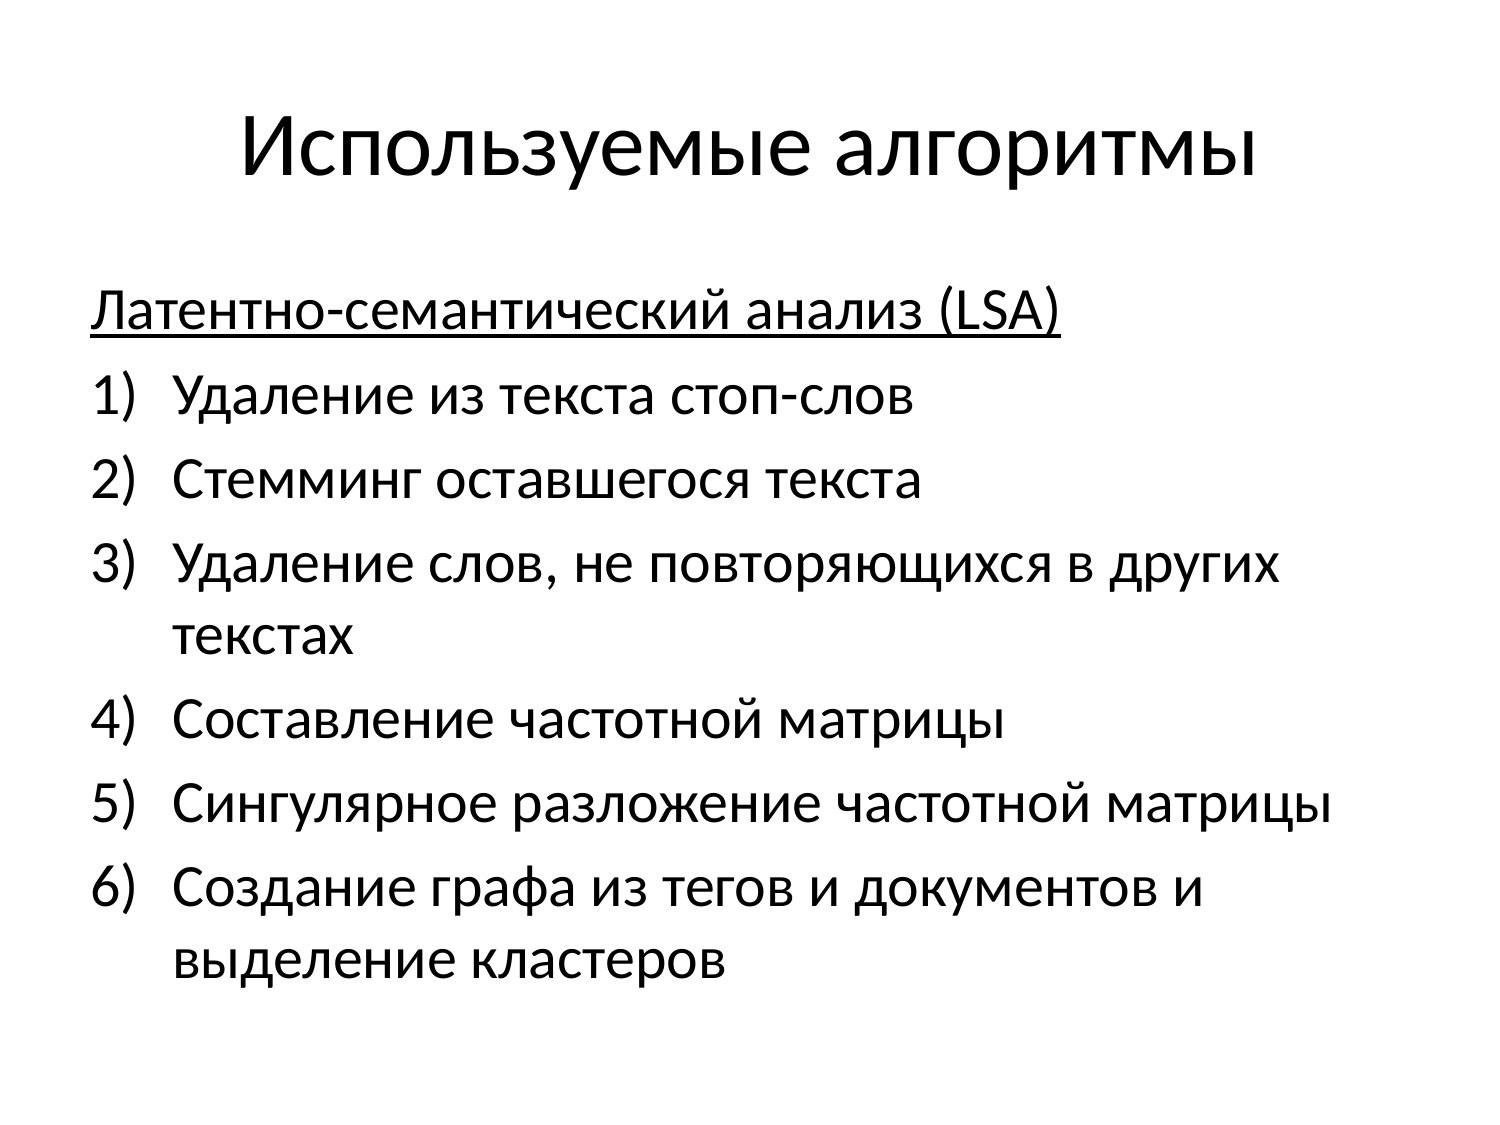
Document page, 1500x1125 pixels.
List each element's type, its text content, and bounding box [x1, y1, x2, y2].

title Используемые алгоритмы [75, 45, 1425, 233]
list Латентно-семантический анализ (LSA) Удаление из текста стоп-слов Стемминг оставшегося текста Удаление слов, не повторяющихся в других текстах Составление частотной матрицы Сингулярное разложение частотной матрицы Создание графа из тегов и документов и выделение кластеров [75, 262, 1425, 1005]
